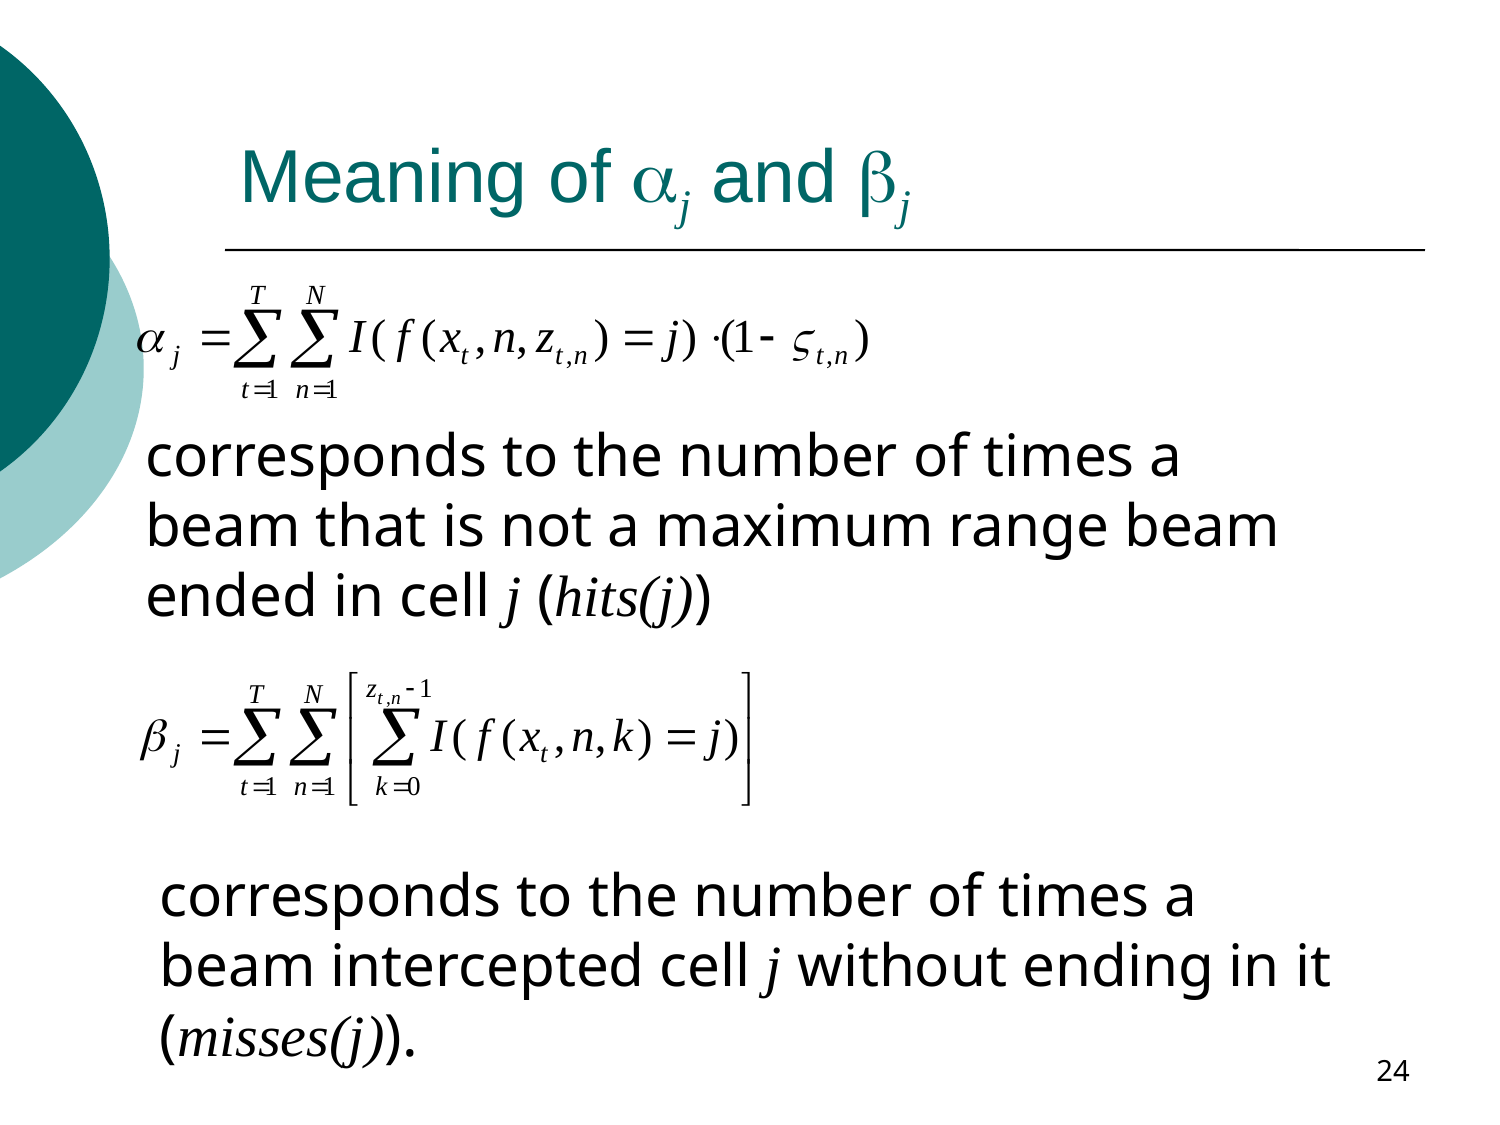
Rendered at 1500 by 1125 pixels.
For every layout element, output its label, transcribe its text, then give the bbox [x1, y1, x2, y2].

text_box corresponds to the number of times a beam that is not a maximum range beam ended in cell j (hits(j)) [130, 410, 1353, 636]
slide_number 24 [1074, 1024, 1426, 1101]
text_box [131, 661, 769, 818]
text_box corresponds to the number of times a beam intercepted cell j without ending in it (misses(j)). [144, 850, 1367, 1076]
title Meaning of aj and bj [224, 49, 1425, 237]
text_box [130, 273, 877, 409]
